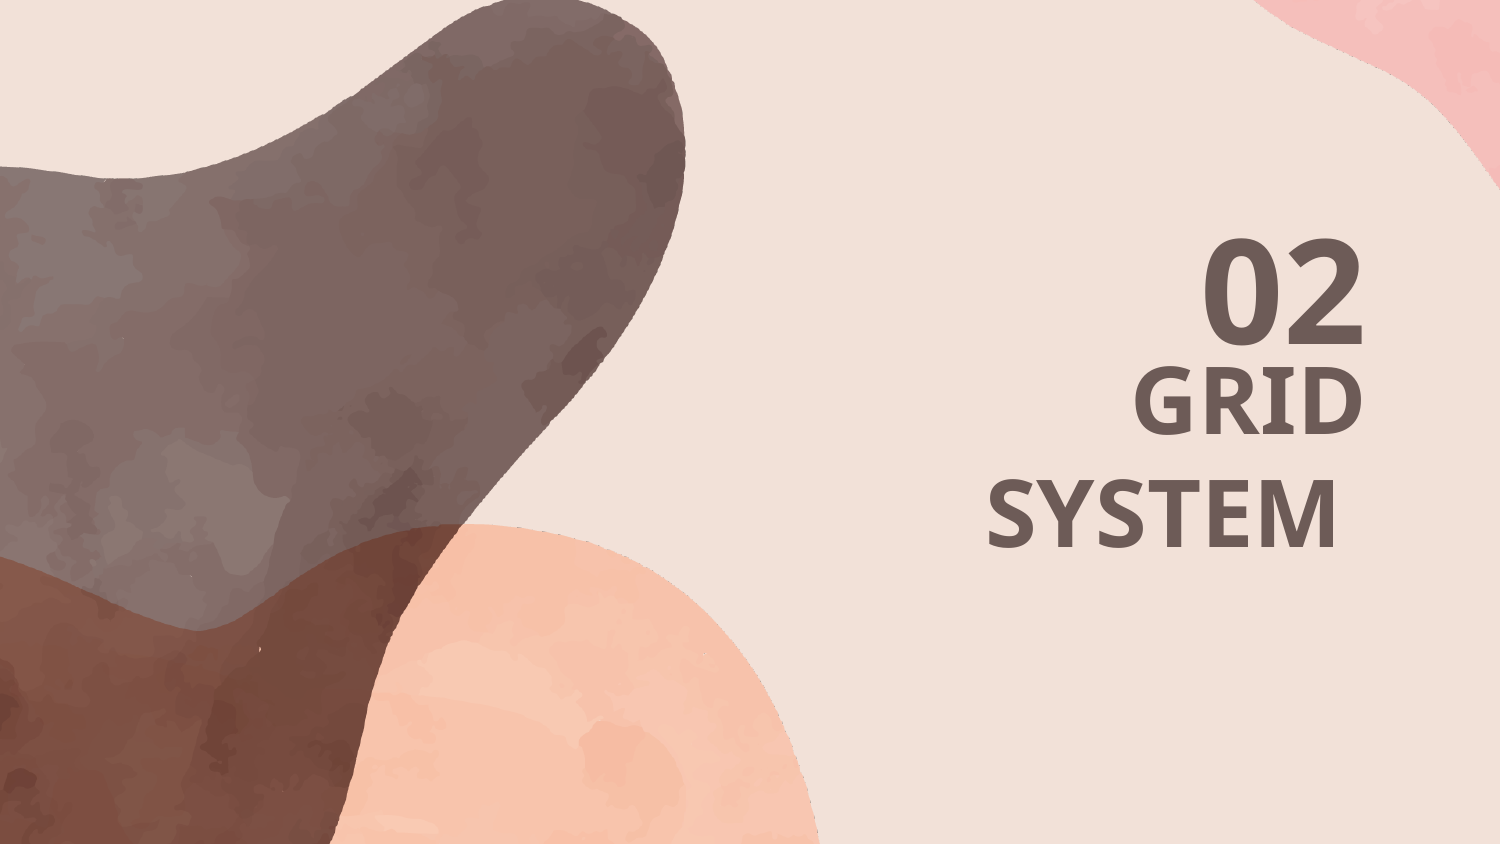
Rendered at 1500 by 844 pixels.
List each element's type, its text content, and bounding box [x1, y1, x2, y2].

title GRID SYSTEM [843, 389, 1382, 523]
picture [0, 0, 1500, 844]
title 02 [843, 181, 1382, 389]
